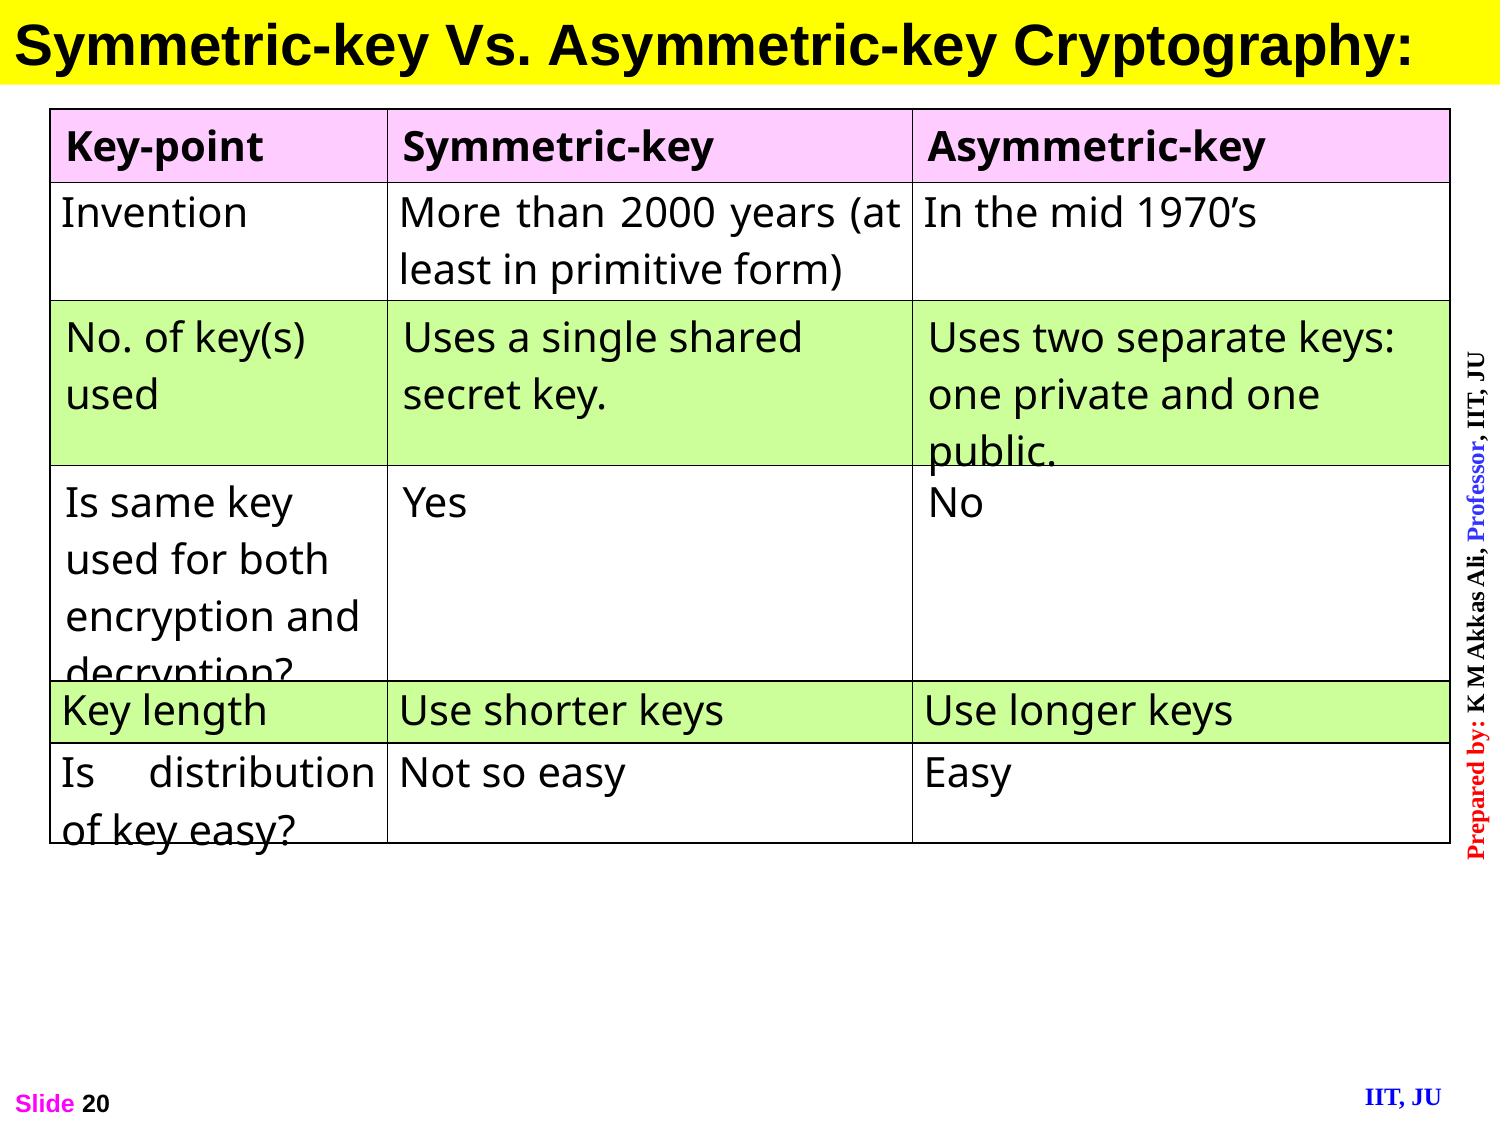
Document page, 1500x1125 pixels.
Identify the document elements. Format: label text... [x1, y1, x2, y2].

table_cell Key length [51, 682, 387, 742]
table_cell Use longer keys [913, 682, 1449, 742]
table_cell Is same key used for both encryption and decryption? [51, 466, 387, 680]
table_cell Not so easy [388, 744, 912, 842]
table_cell Use shorter keys [388, 682, 912, 742]
table_cell Invention [51, 183, 387, 300]
table_cell Uses two separate keys: one private and one public. [913, 301, 1449, 465]
table_cell Is distribution of key easy? [51, 744, 387, 842]
table_header Asymmetric-key [913, 110, 1449, 182]
table_header Symmetric-key [388, 110, 912, 182]
text_box Symmetric-key Vs. Asymmetric-key Cryptography: [0, 0, 1500, 85]
table_cell No [913, 466, 1449, 680]
slide_number Slide 20 [0, 1049, 313, 1125]
table_cell In the mid 1970’s [913, 183, 1449, 300]
table_cell No. of key(s) used [51, 301, 387, 465]
table_cell Yes [388, 466, 912, 680]
table_cell Uses a single shared secret key. [388, 301, 912, 465]
table_header Key-point [51, 110, 387, 182]
table_cell More than 2000 years (at least in primitive form) [388, 183, 912, 300]
table_cell Easy [913, 744, 1449, 842]
